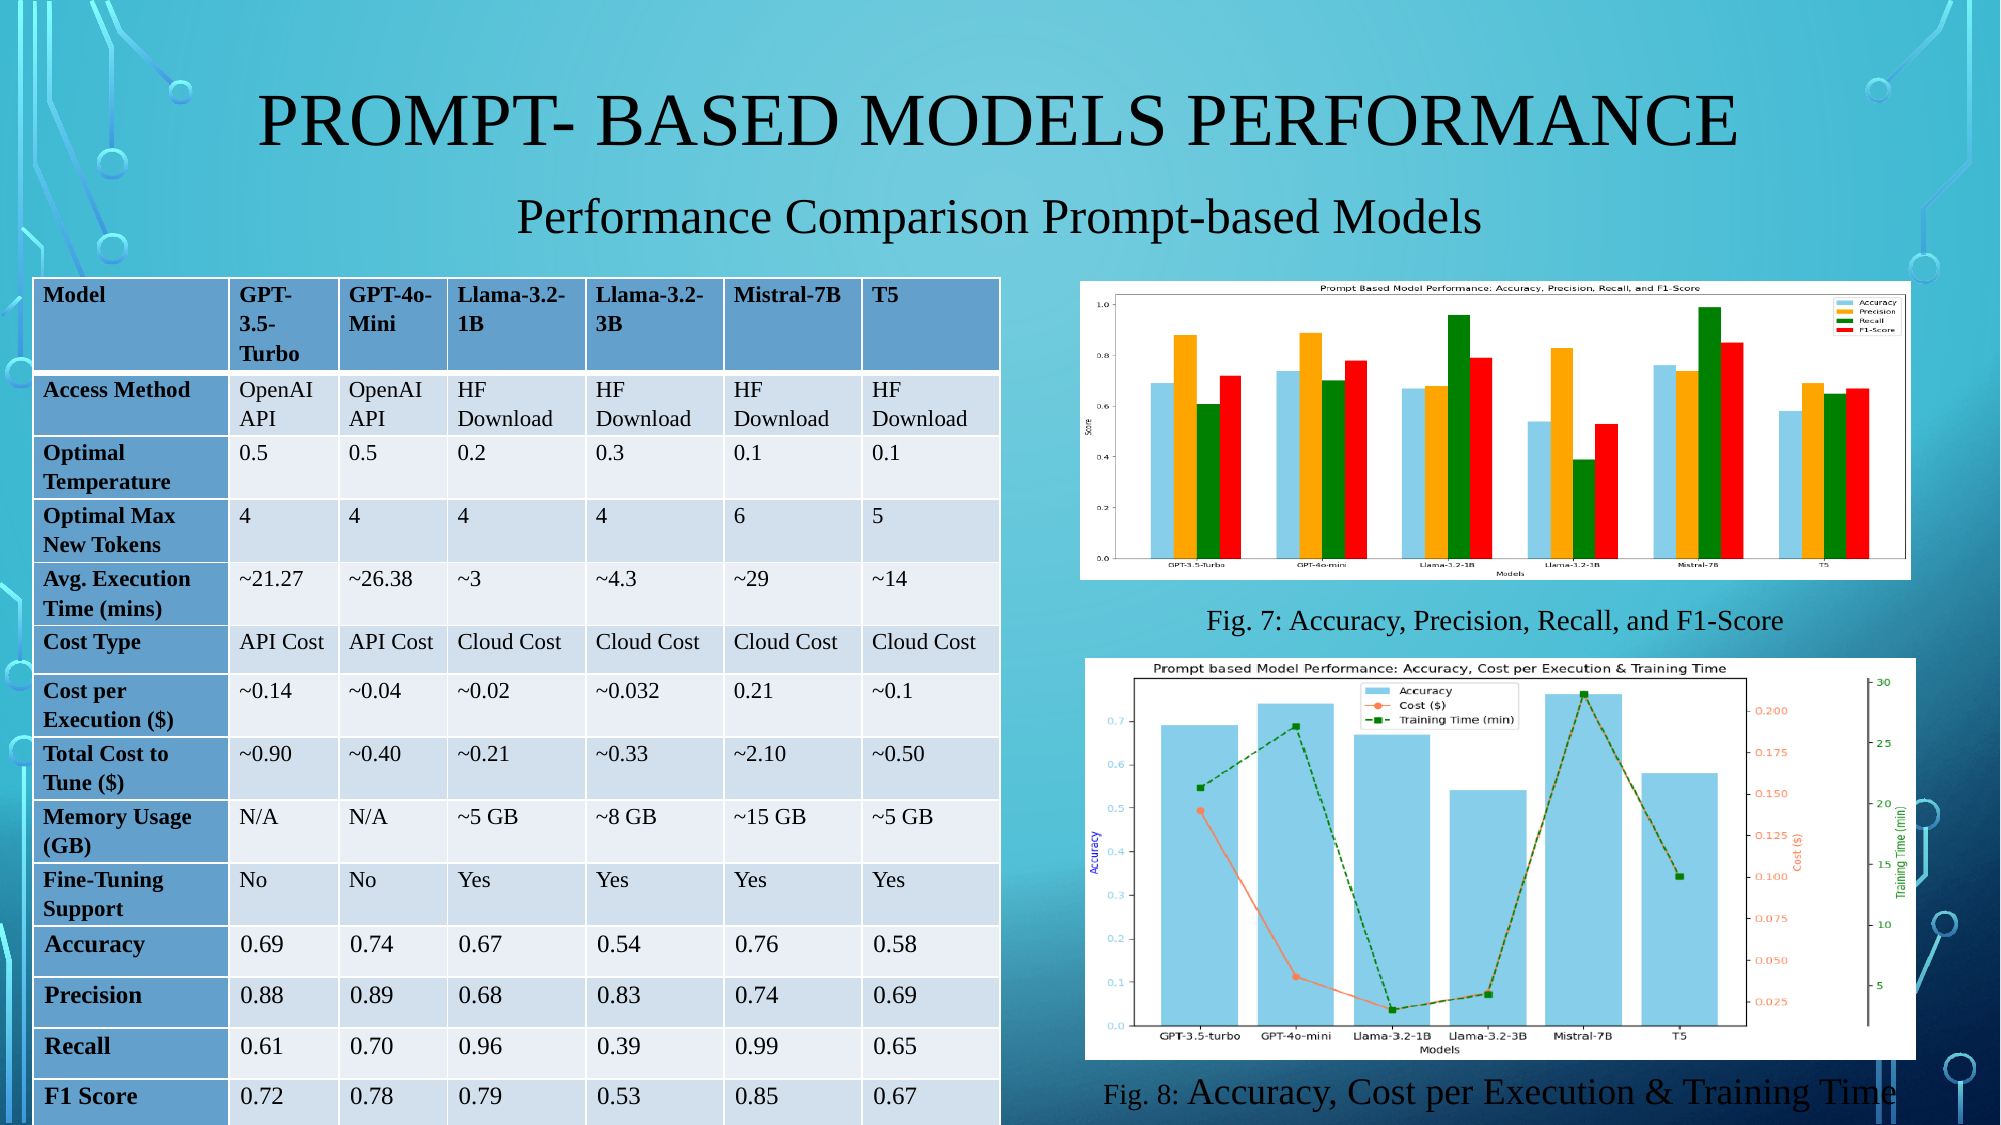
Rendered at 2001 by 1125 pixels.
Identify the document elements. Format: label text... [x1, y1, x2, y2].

table_cell API Cost [230, 626, 338, 673]
table_cell 0.5 [340, 437, 447, 498]
table_cell 0.68 [448, 978, 585, 1027]
table_header T5 [863, 279, 999, 370]
table_cell 0.74 [340, 927, 447, 976]
table_cell Memory Usage (GB) [34, 801, 228, 862]
table_cell Optimal Max New Tokens [34, 500, 228, 562]
table_cell 0.39 [587, 1029, 723, 1078]
table_cell 4 [587, 500, 723, 562]
table_cell API Cost [340, 626, 447, 673]
table_cell Fine-Tuning Support [34, 864, 228, 925]
table_cell 0.72 [230, 1080, 338, 1125]
picture [1080, 281, 1911, 580]
text_box Fig. 8: Accuracy, Cost per Execution & Training Time [1088, 1061, 1914, 1120]
table_cell 5 [863, 500, 999, 562]
table_cell 0.85 [725, 1080, 861, 1125]
table_cell ~5 GB [863, 801, 999, 862]
table_cell Precision [34, 978, 228, 1027]
table_cell 0.5 [230, 437, 338, 498]
table_header Llama-3.2-1B [448, 279, 585, 370]
table_cell ~26.38 [340, 563, 447, 625]
table_cell 0.83 [587, 978, 723, 1027]
table_cell No [230, 864, 338, 925]
table_header Mistral-7B [725, 279, 861, 370]
table_cell Optimal Temperature [34, 437, 228, 498]
table_cell ~0.04 [340, 675, 447, 736]
table_header Model [34, 279, 228, 370]
table_cell ~2.10 [725, 738, 861, 799]
table_cell HF Download [725, 376, 861, 435]
table_cell 0.53 [587, 1080, 723, 1125]
table_cell 0.3 [587, 437, 723, 498]
table_cell 0.74 [725, 978, 861, 1027]
table_cell 0.88 [230, 978, 338, 1027]
table_cell ~29 [725, 563, 861, 625]
table_cell 4 [340, 500, 447, 562]
table_cell 0.21 [725, 675, 861, 736]
table_cell HF Download [863, 376, 999, 435]
table_cell 0.99 [725, 1029, 861, 1078]
table_cell OpenAI API [340, 376, 447, 435]
table_cell ~0.032 [587, 675, 723, 736]
table_cell ~8 GB [587, 801, 723, 862]
table_cell ~4.3 [587, 563, 723, 625]
table_cell 0.54 [587, 927, 723, 976]
table_cell 4 [230, 500, 338, 562]
table_cell Avg. Execution Time (mins) [34, 563, 228, 625]
table_cell 0.70 [340, 1029, 447, 1078]
table_cell ~0.02 [448, 675, 585, 736]
table_cell ~14 [863, 563, 999, 625]
table_cell ~0.33 [587, 738, 723, 799]
table_cell N/A [340, 801, 447, 862]
table_cell 0.1 [725, 437, 861, 498]
table_cell ~0.50 [863, 738, 999, 799]
table_cell Accuracy [34, 927, 228, 976]
table_cell ~5 GB [448, 801, 585, 862]
table_cell Cloud Cost [587, 626, 723, 673]
table_cell 0.78 [340, 1080, 447, 1125]
table_cell 0.69 [230, 927, 338, 976]
table_cell 0.58 [863, 927, 999, 976]
table_cell No [340, 864, 447, 925]
table_header Llama-3.2-3B [587, 279, 723, 370]
table_cell HF Download [448, 376, 585, 435]
picture [1085, 658, 1916, 1061]
table_cell 0.69 [863, 978, 999, 1027]
table_cell 0.79 [448, 1080, 585, 1125]
table_cell Cloud Cost [725, 626, 861, 673]
table_cell ~21.27 [230, 563, 338, 625]
table_cell ~0.14 [230, 675, 338, 736]
table_cell Cloud Cost [863, 626, 999, 673]
table_cell 0.67 [863, 1080, 999, 1125]
table_cell 0.61 [230, 1029, 338, 1078]
table_cell ~15 GB [725, 801, 861, 862]
table_cell 0.89 [340, 978, 447, 1027]
table_cell 0.2 [448, 437, 585, 498]
table_cell 0.76 [725, 927, 861, 976]
table_cell 4 [448, 500, 585, 562]
text_box Performance Comparison Prompt-based Models [498, 175, 1501, 251]
table_cell Cost Type [34, 626, 228, 673]
table_cell ~0.40 [340, 738, 447, 799]
table_cell ~3 [448, 563, 585, 625]
table_cell ~0.21 [448, 738, 585, 799]
table_cell 0.96 [448, 1029, 585, 1078]
table_cell F1 Score [34, 1080, 228, 1125]
table_cell Yes [725, 864, 861, 925]
table_cell Total Cost to Tune ($) [34, 738, 228, 799]
table_cell Yes [587, 864, 723, 925]
table_cell OpenAI API [230, 376, 338, 435]
table_cell Yes [448, 864, 585, 925]
table_cell Cost per Execution ($) [34, 675, 228, 736]
table_cell Yes [863, 864, 999, 925]
table_header GPT-4o-Mini [340, 279, 447, 370]
table_cell 0.65 [863, 1029, 999, 1078]
title Prompt- based Models Performance [187, 0, 1813, 243]
table_cell ~0.90 [230, 738, 338, 799]
table_cell 0.67 [448, 927, 585, 976]
table_cell 6 [725, 500, 861, 562]
table_cell Recall [34, 1029, 228, 1078]
table_cell Cloud Cost [448, 626, 585, 673]
table_cell Access Method [34, 376, 228, 435]
table_cell HF Download [587, 376, 723, 435]
table_header GPT-3.5-Turbo [230, 279, 338, 370]
table_cell N/A [230, 801, 338, 862]
table_cell 0.1 [863, 437, 999, 498]
text_box Fig. 7: Accuracy, Precision, Recall, and F1-Score [1191, 593, 1800, 644]
table_cell ~0.1 [863, 675, 999, 736]
